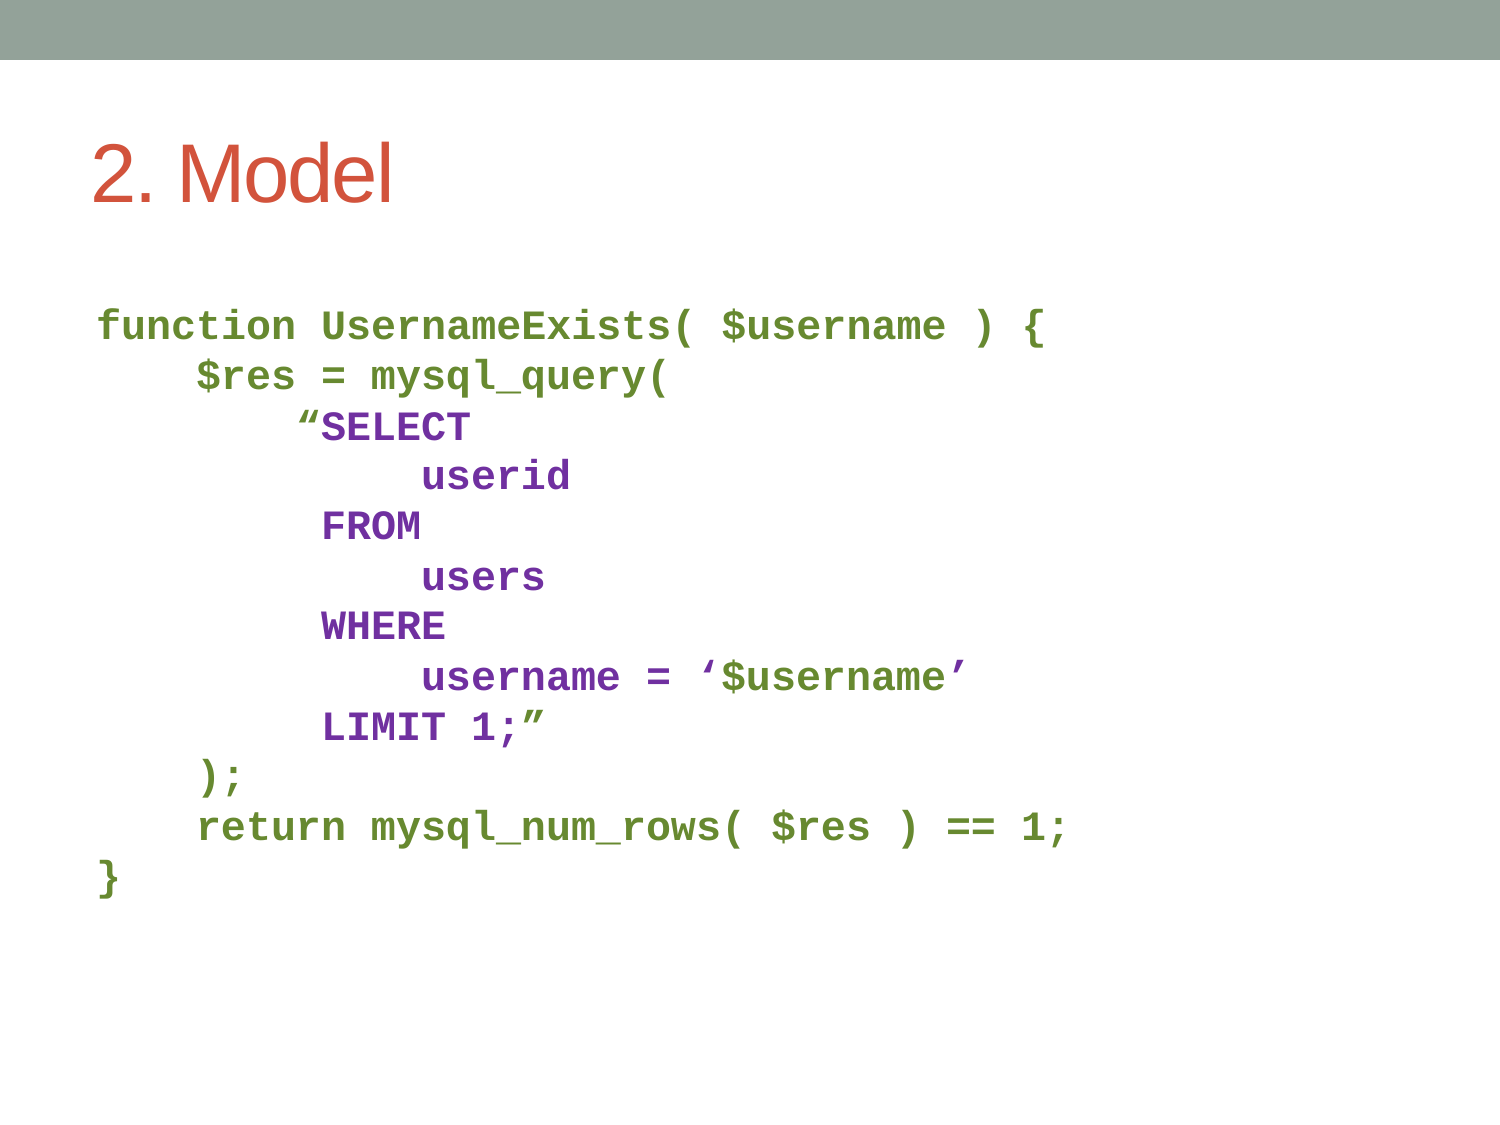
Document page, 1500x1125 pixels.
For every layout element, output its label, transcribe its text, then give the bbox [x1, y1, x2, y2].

text_box function UsernameExists( $username ) { $res = mysql_query( “SELECT userid FROM users WHERE username = ‘$username’ LIMIT 1;” ); return mysql_num_rows( $res ) == 1; } [81, 290, 1440, 956]
title 2. Model [75, 87, 1425, 250]
